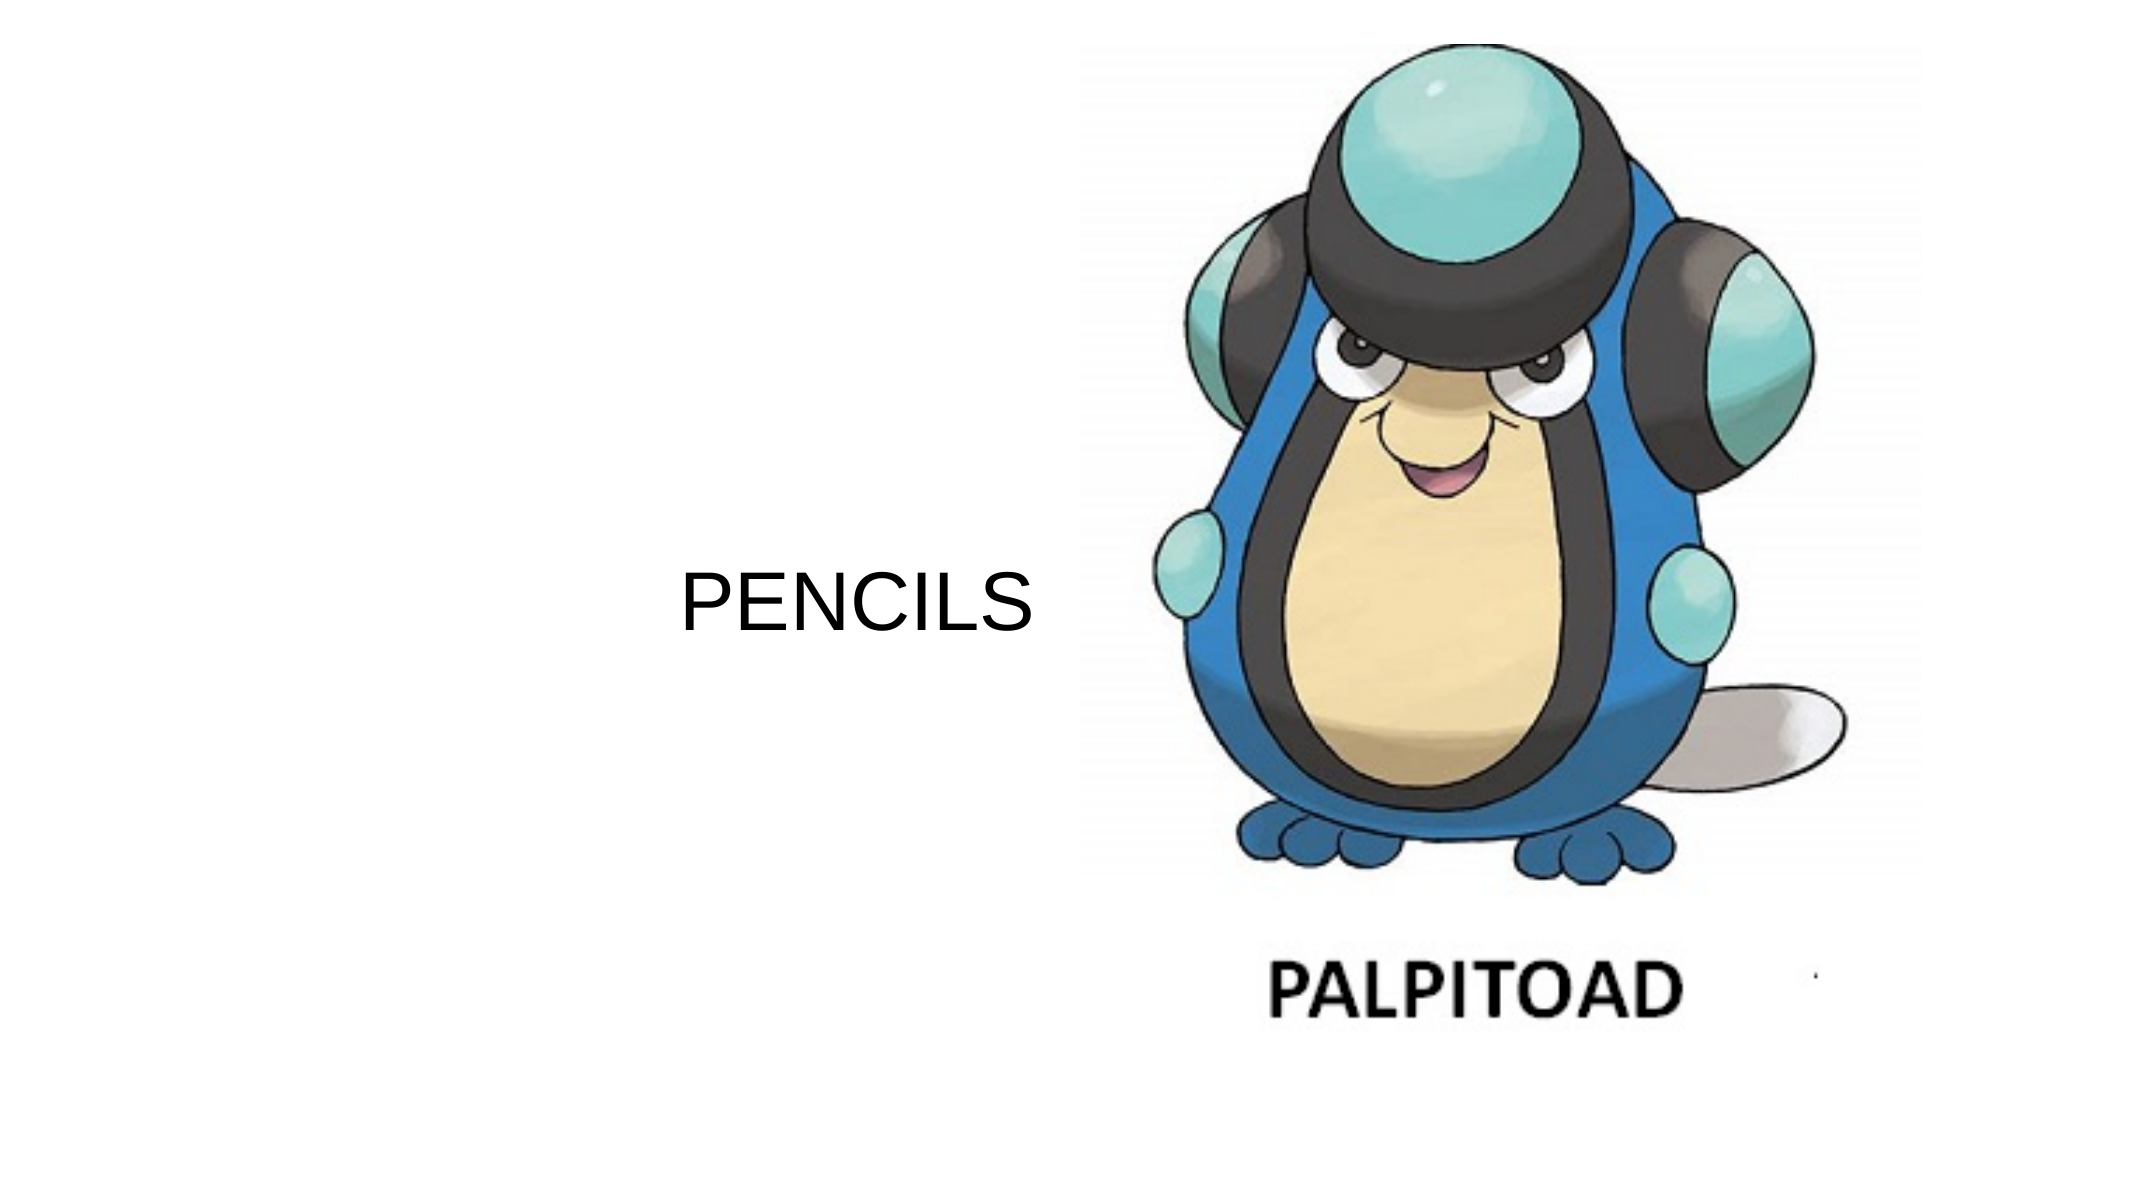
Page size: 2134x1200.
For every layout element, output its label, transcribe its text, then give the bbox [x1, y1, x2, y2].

text_box PENCILS [269, 539, 1050, 655]
picture [1079, 44, 1922, 1170]
